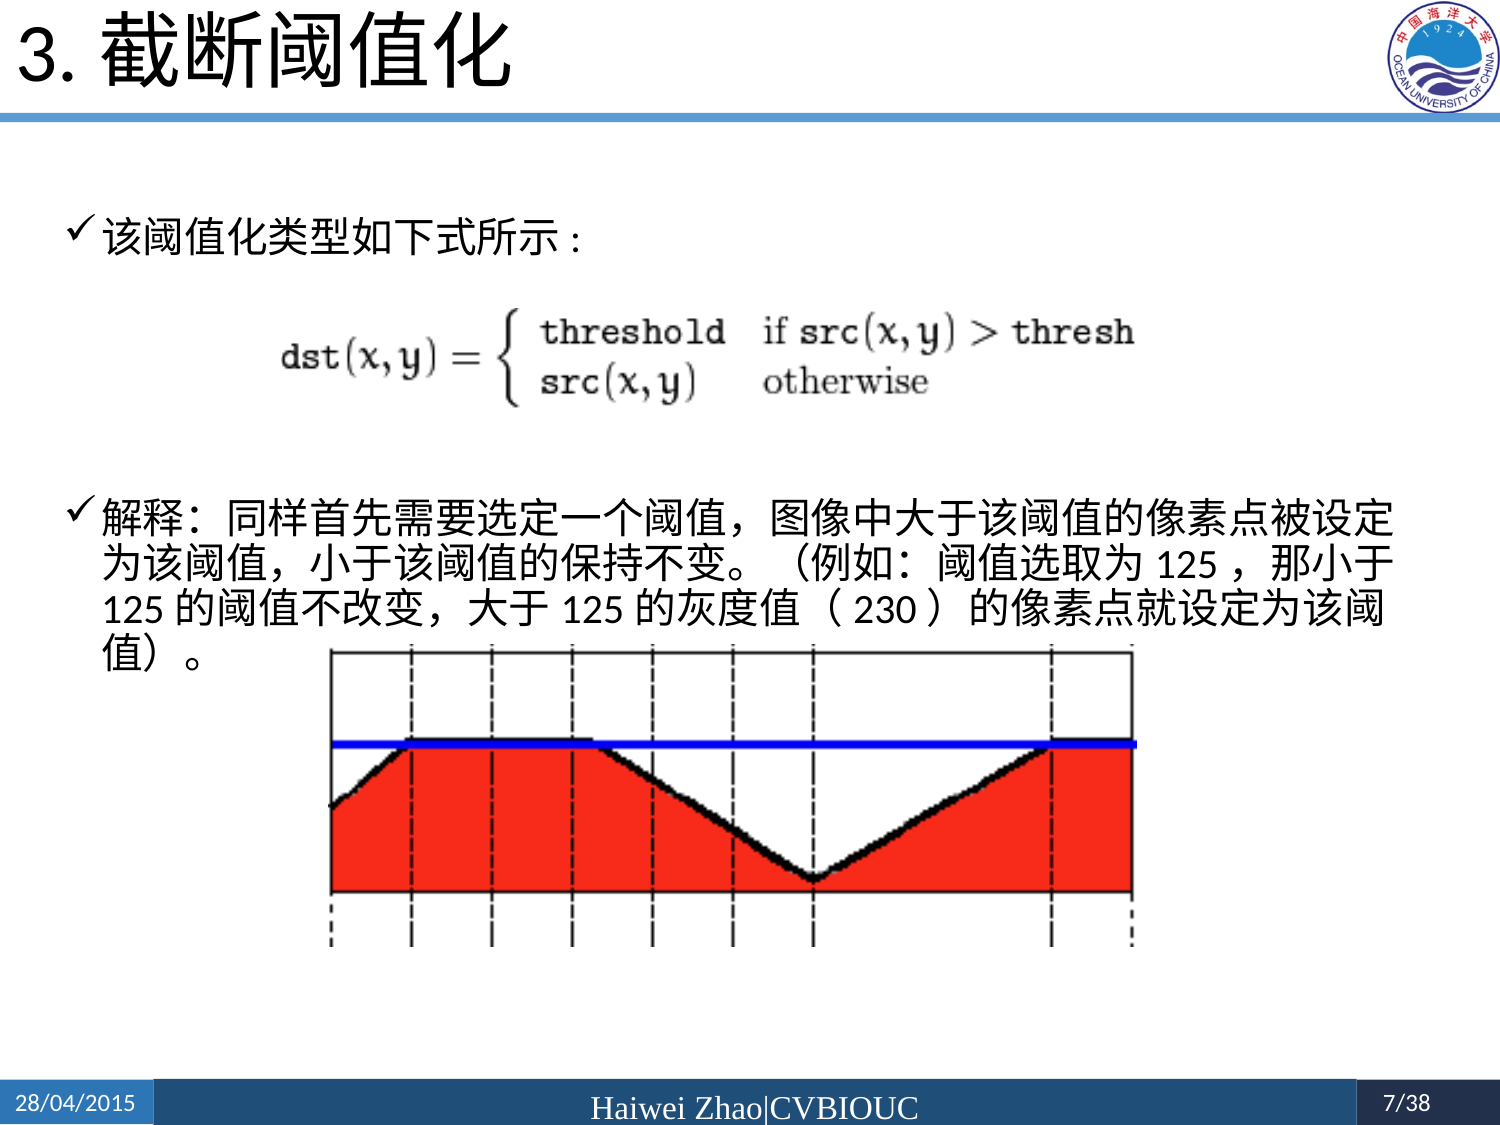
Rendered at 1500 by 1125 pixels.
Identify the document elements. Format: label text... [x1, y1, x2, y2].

picture [328, 644, 1137, 947]
list 该阈值化类型如下式所示: 解释：同样首先需要选定一个阈值，图像中大于该阈值的像素点被设定为该阈值，小于该阈值的保持不变。（例如：阈值选取为125，那小于125的阈值不改变，大于125的灰度值（230）的像素点就设定为该阈值）。 [48, 137, 1446, 1014]
title 3.截断阈值化 [0, 0, 1375, 110]
picture [281, 308, 1137, 410]
picture [1387, 1, 1500, 112]
